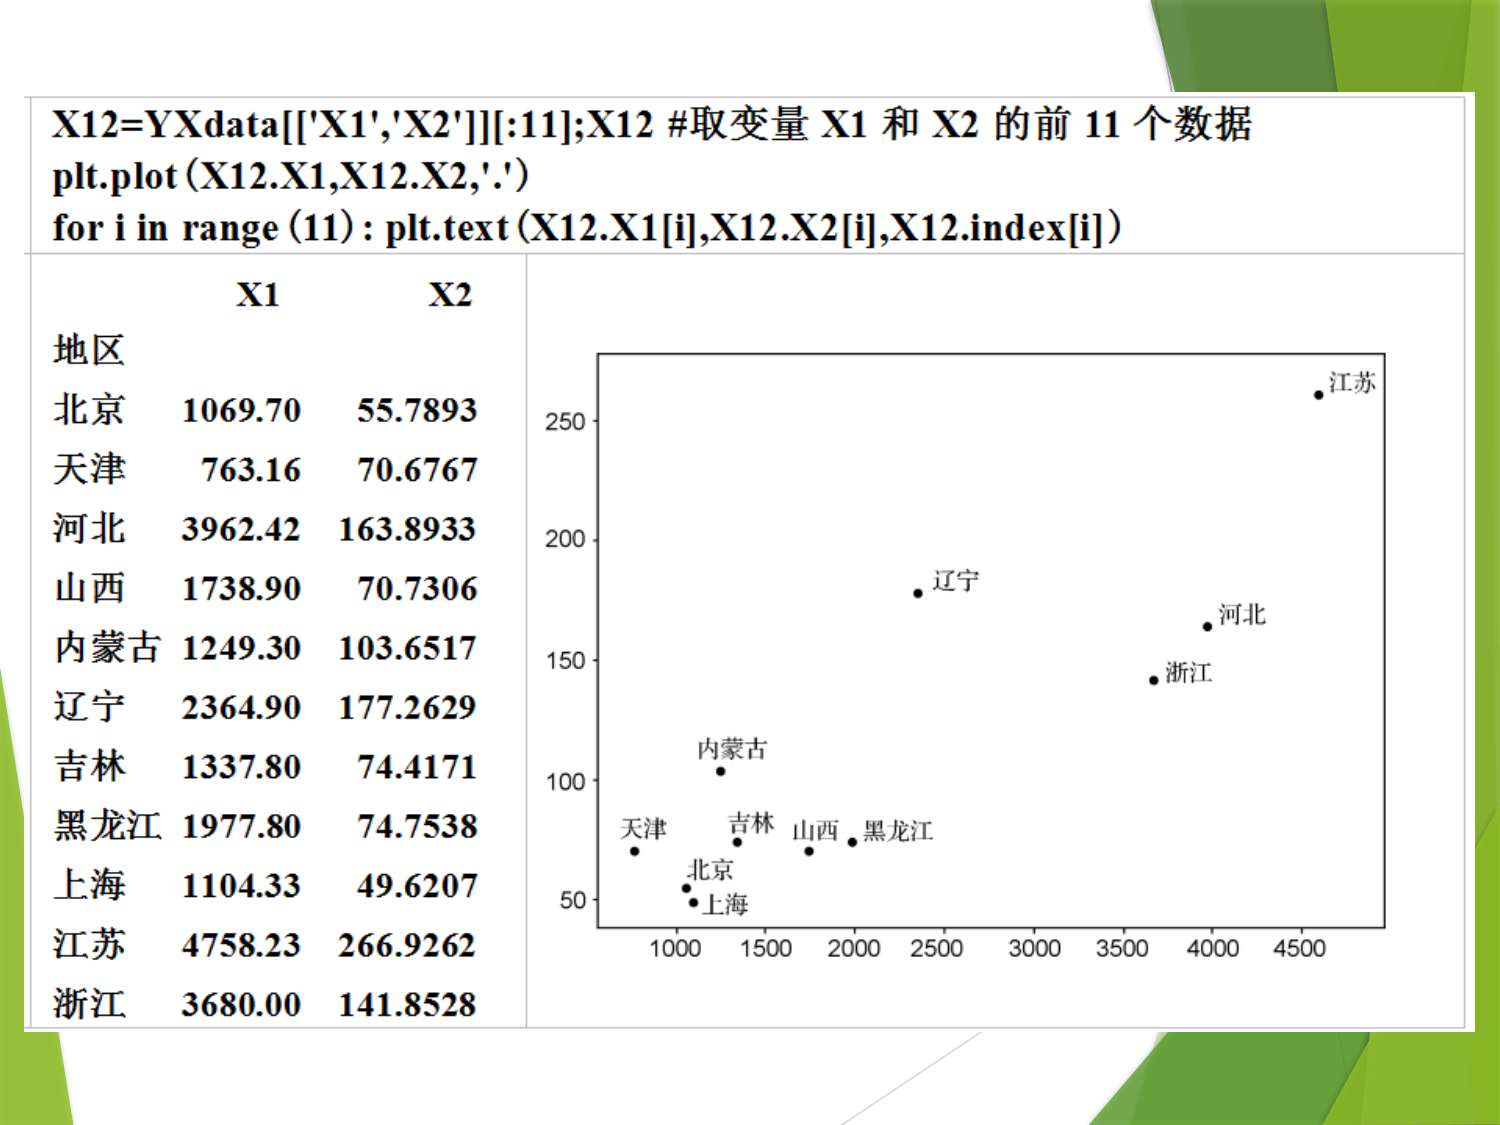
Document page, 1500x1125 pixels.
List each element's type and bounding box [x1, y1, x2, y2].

picture [24, 92, 1476, 1033]
